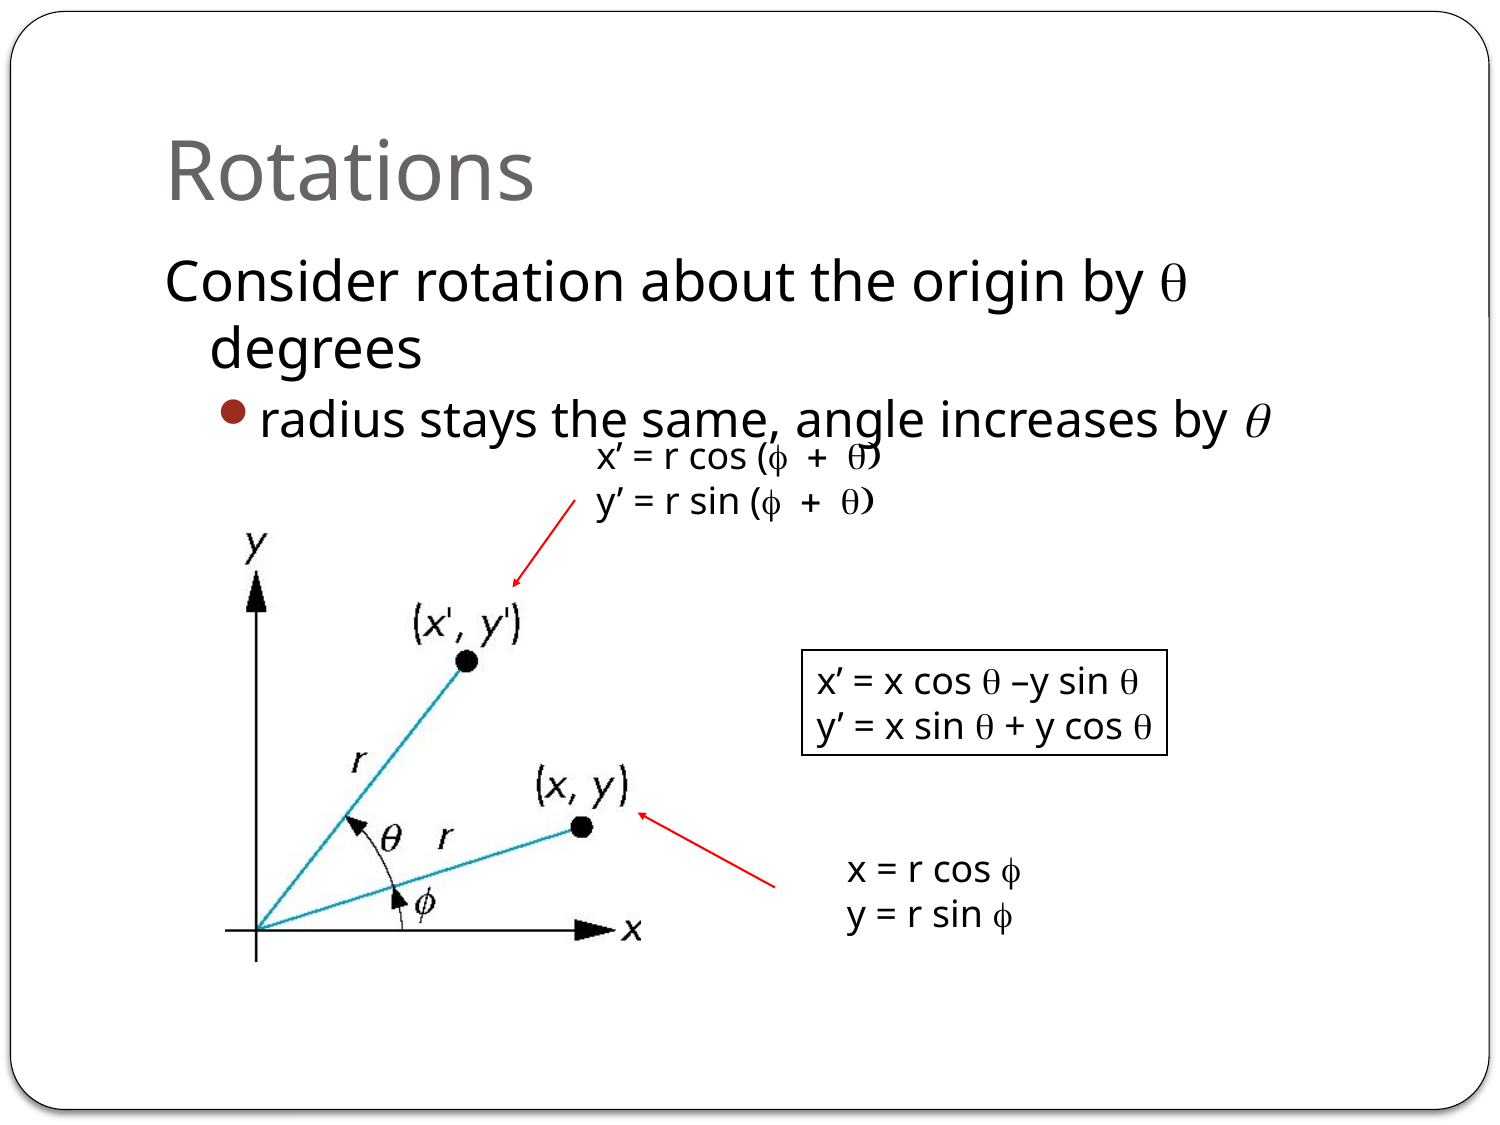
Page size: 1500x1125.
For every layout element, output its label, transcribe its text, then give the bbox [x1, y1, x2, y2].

text_box x’ = x cos q –y sin q y’ = x sin q + y cos q [801, 649, 1168, 755]
list Consider rotation about the origin by q degrees radius stays the same, angle increases by q [150, 237, 1425, 988]
text_box x’ = r cos (f + q) y’ = r sin (f + q) [581, 424, 897, 530]
title Rotations [150, 45, 1425, 233]
text_box x = r cos f y = r sin f [831, 837, 1036, 943]
picture [224, 512, 641, 962]
